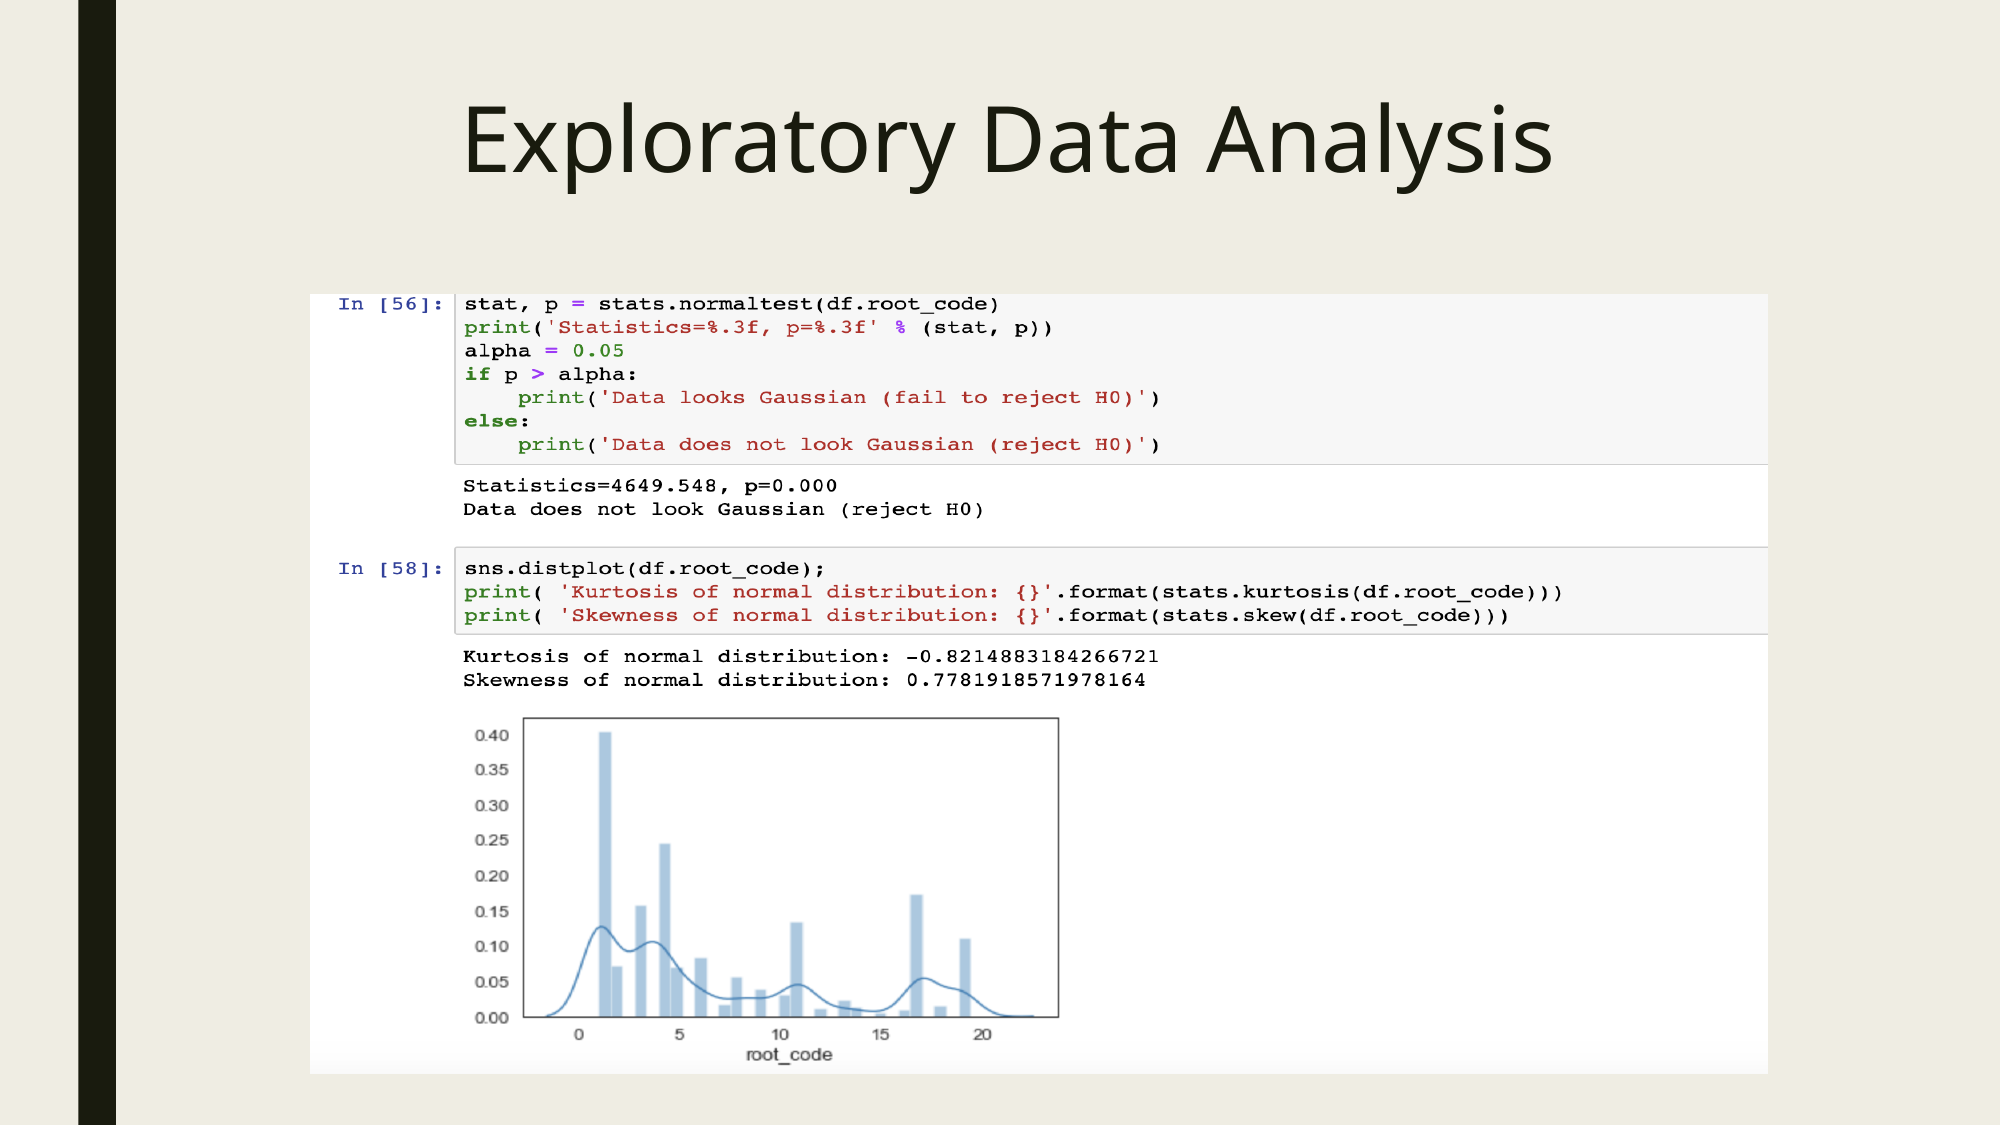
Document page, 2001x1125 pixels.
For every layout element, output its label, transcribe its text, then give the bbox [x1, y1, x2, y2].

title Exploratory Data Analysis [233, 87, 1808, 331]
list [310, 294, 1768, 1074]
